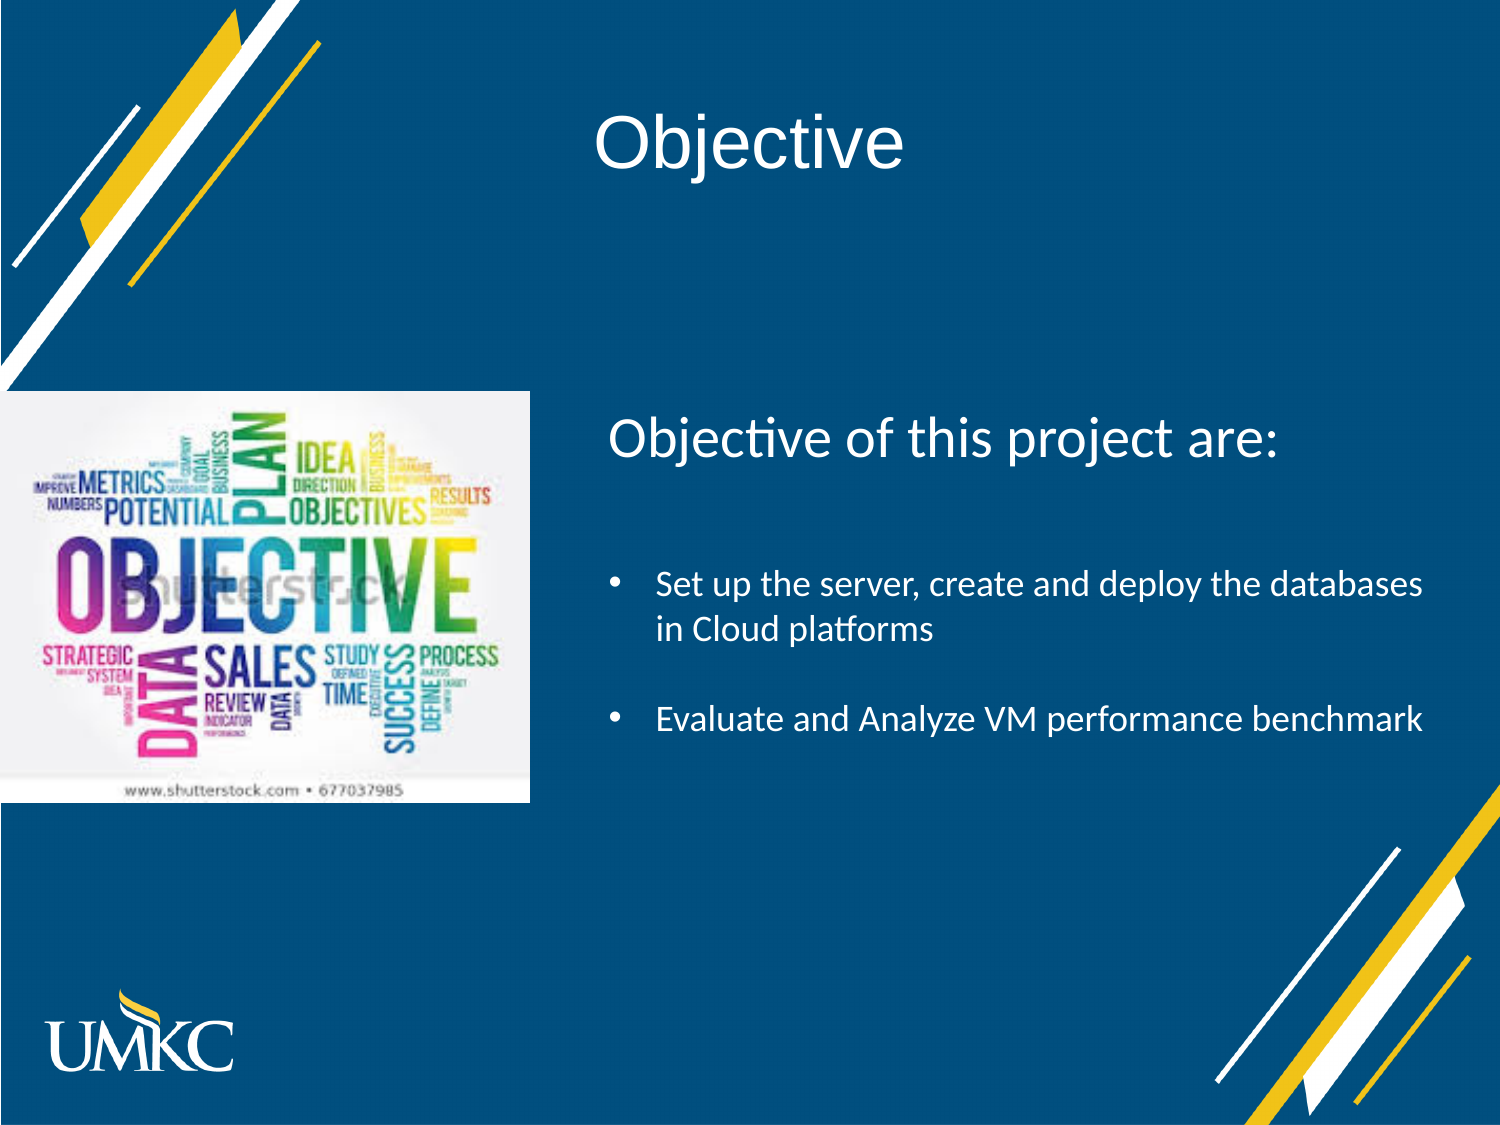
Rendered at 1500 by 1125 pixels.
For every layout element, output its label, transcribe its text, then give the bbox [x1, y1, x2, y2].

list [75, 262, 1425, 1005]
text_box Objective of this project are: Set up the server, create and deploy the databases in Cloud platforms Evaluate and Analyze VM performance benchmark [593, 391, 1446, 747]
picture [0, 0, 1500, 1125]
title Objective [75, 45, 1425, 233]
